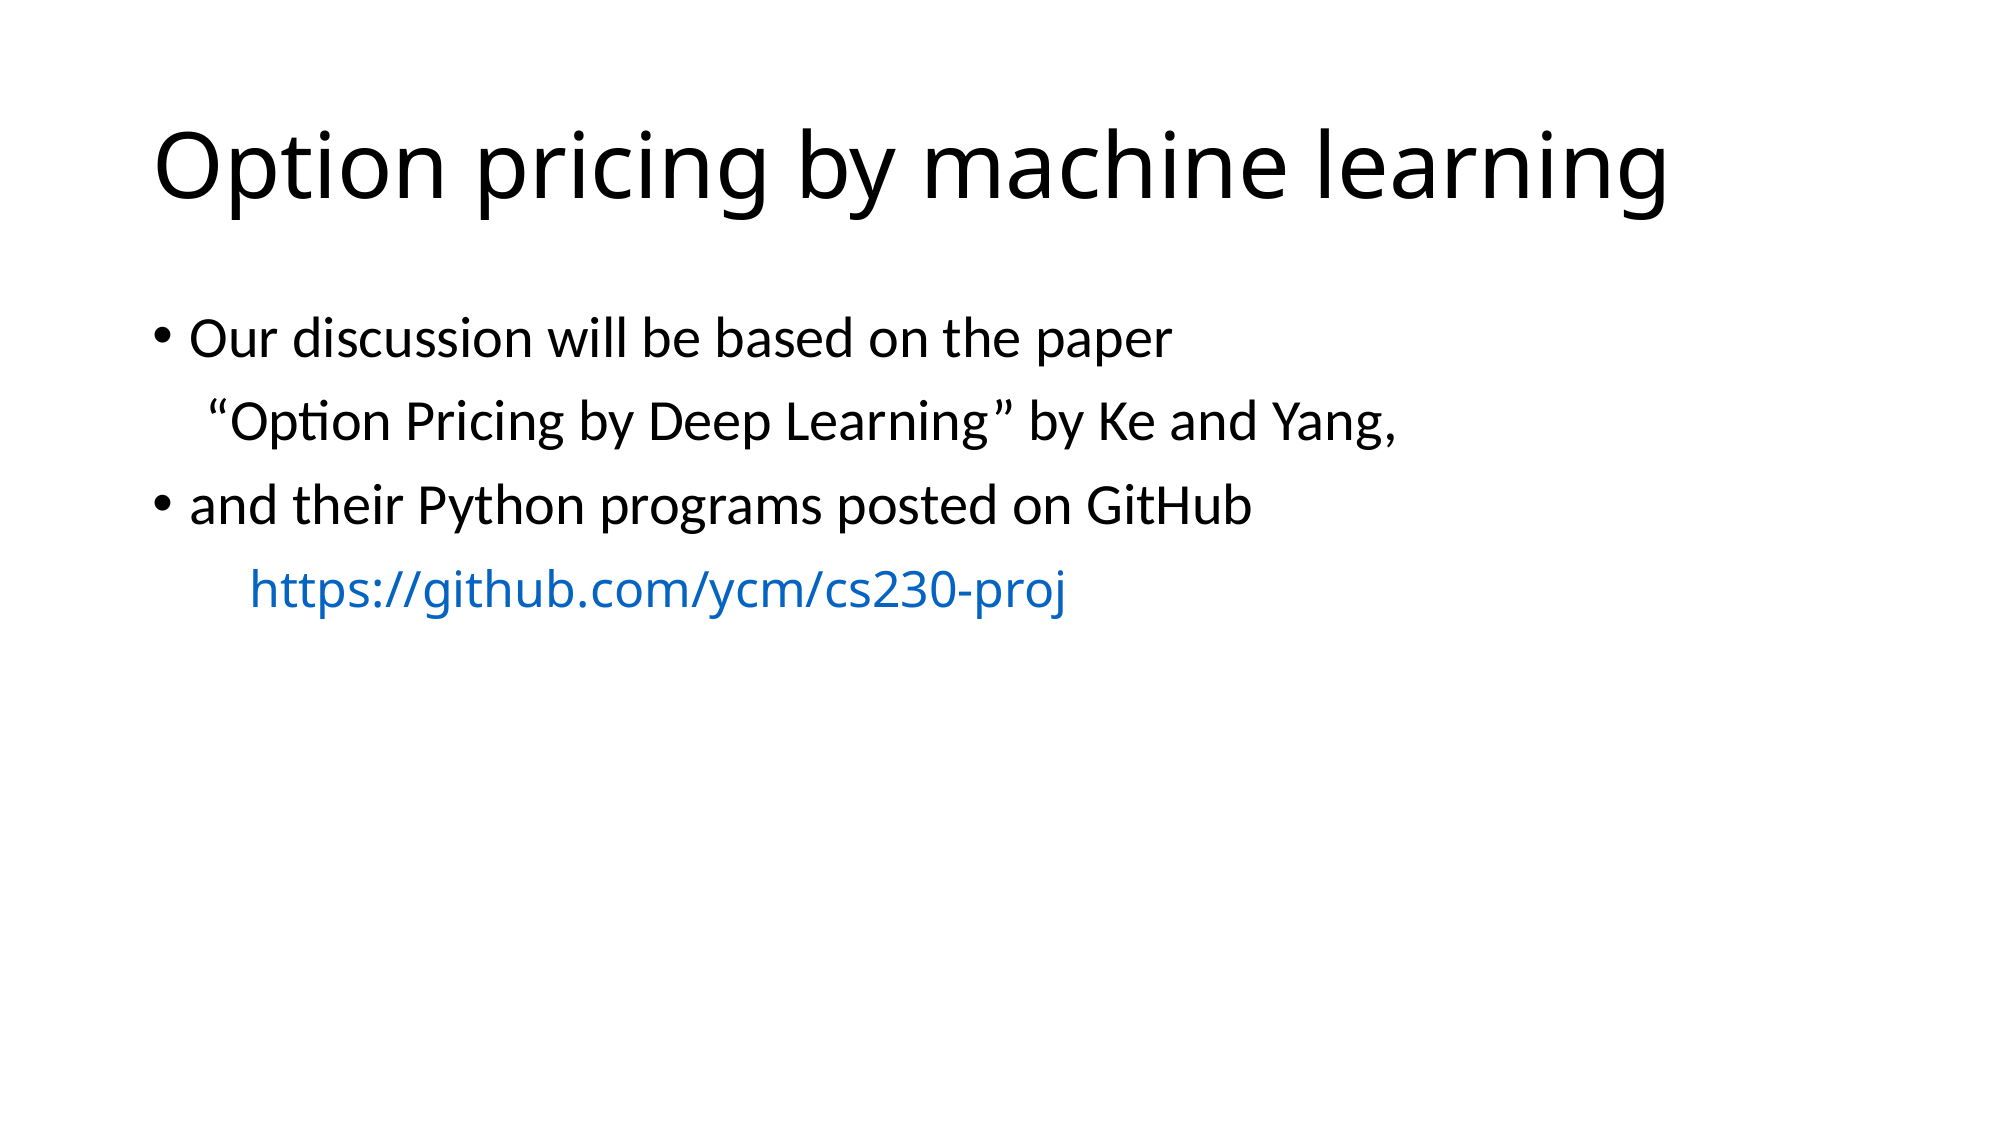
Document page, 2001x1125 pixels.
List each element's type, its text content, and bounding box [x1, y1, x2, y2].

title Option pricing by machine learning [137, 59, 1863, 278]
list Our discussion will be based on the paper “Option Pricing by Deep Learning” by Ke and Yang, and their Python programs posted on GitHub https://github.com/ycm/cs230-proj [137, 299, 1863, 1014]
